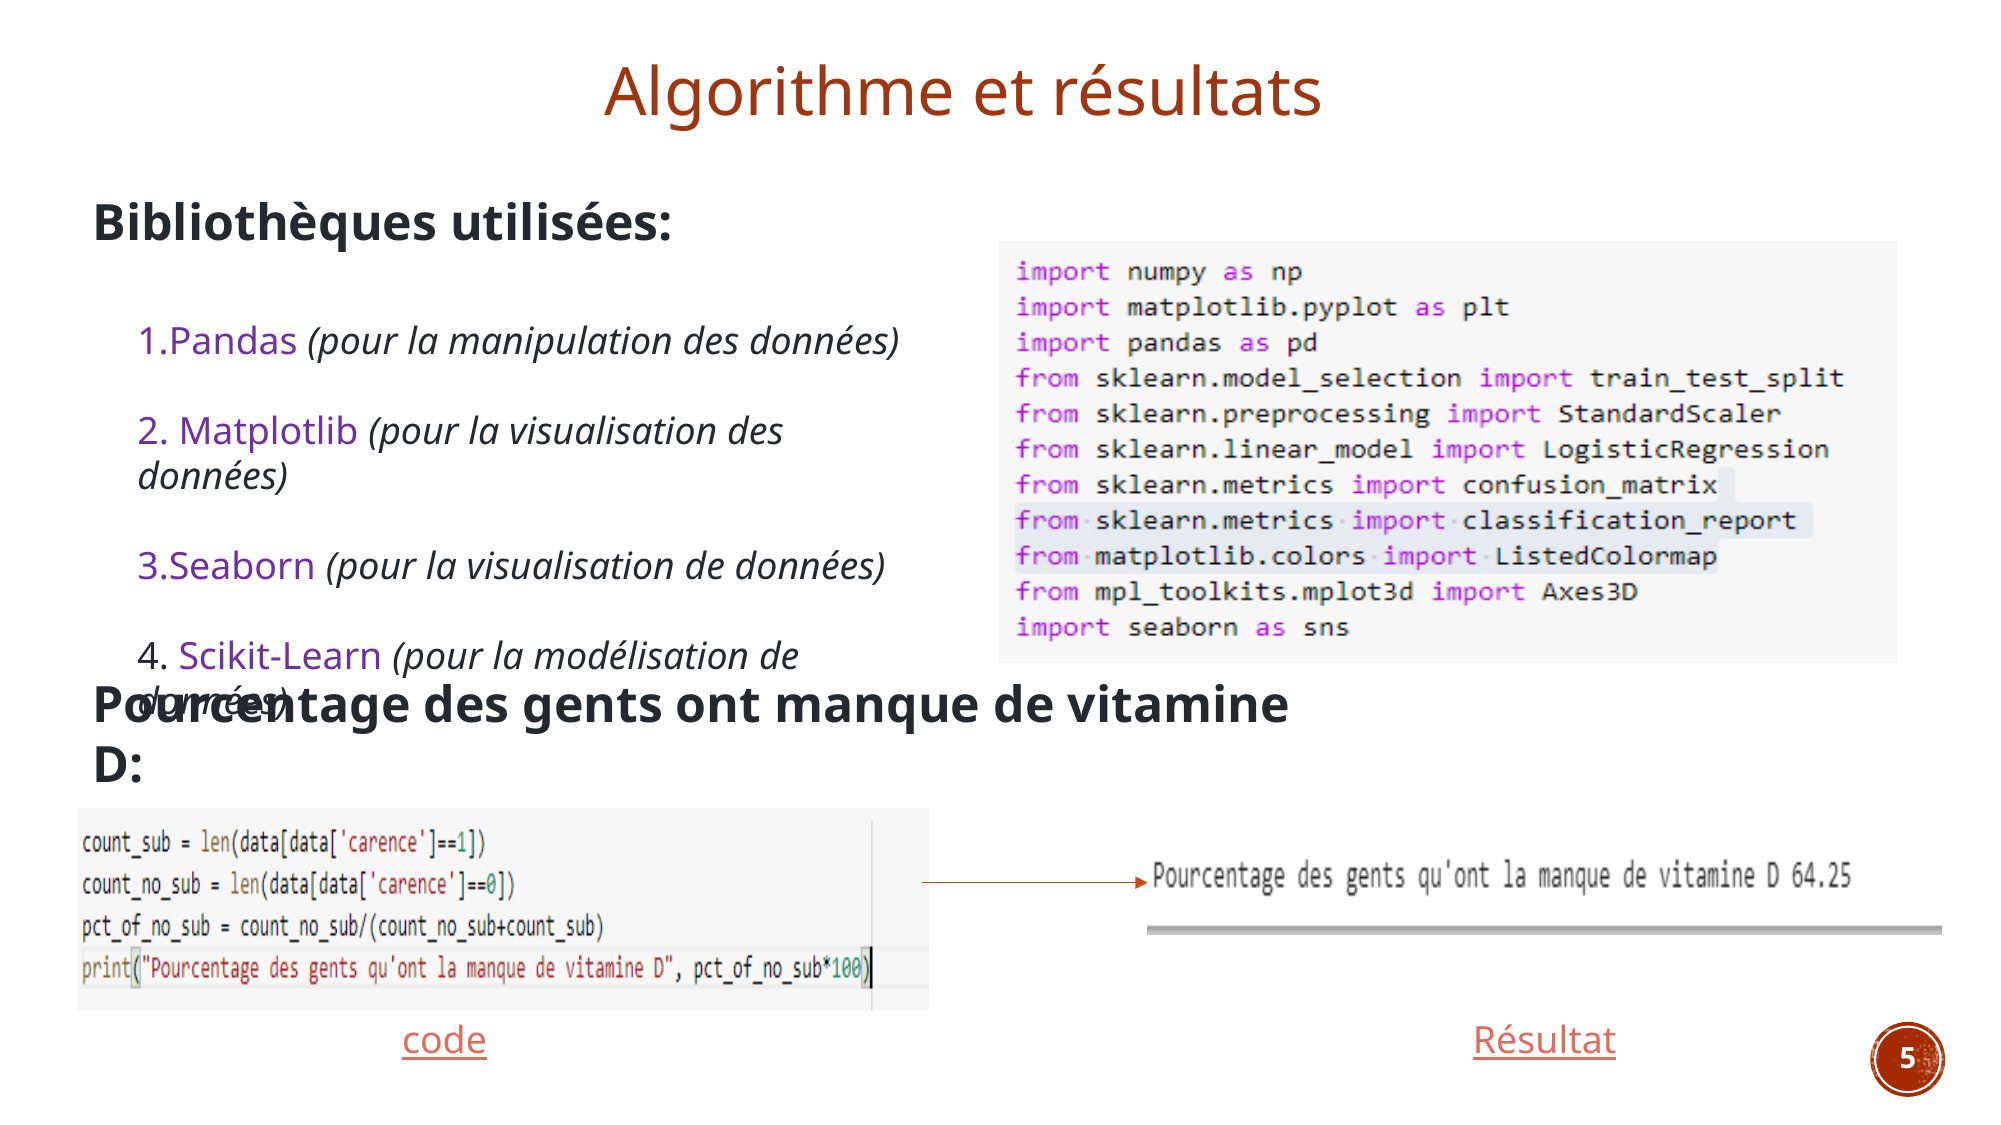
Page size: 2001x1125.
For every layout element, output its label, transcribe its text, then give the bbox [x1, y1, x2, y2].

text_box Bibliothèques utilisées: [77, 182, 861, 318]
text_box Algorithme et résultats [525, 41, 1403, 137]
picture [77, 808, 929, 1020]
text_box Pourcentage des gents ont manque de vitamine D: [77, 665, 1342, 861]
slide_number 5 [1855, 1028, 1961, 1089]
text_box Résultat [1270, 1009, 1819, 1069]
text_box Pandas (pour la manipulation des données) 2. Matplotlib (pour la visualisation des données) 3.Seaborn (pour la visualisation de données) 4. Scikit-Learn (pour la modélisation de données) [122, 309, 929, 665]
picture [999, 241, 1897, 666]
picture [1147, 830, 1942, 935]
text_box code [197, 1021, 692, 1069]
